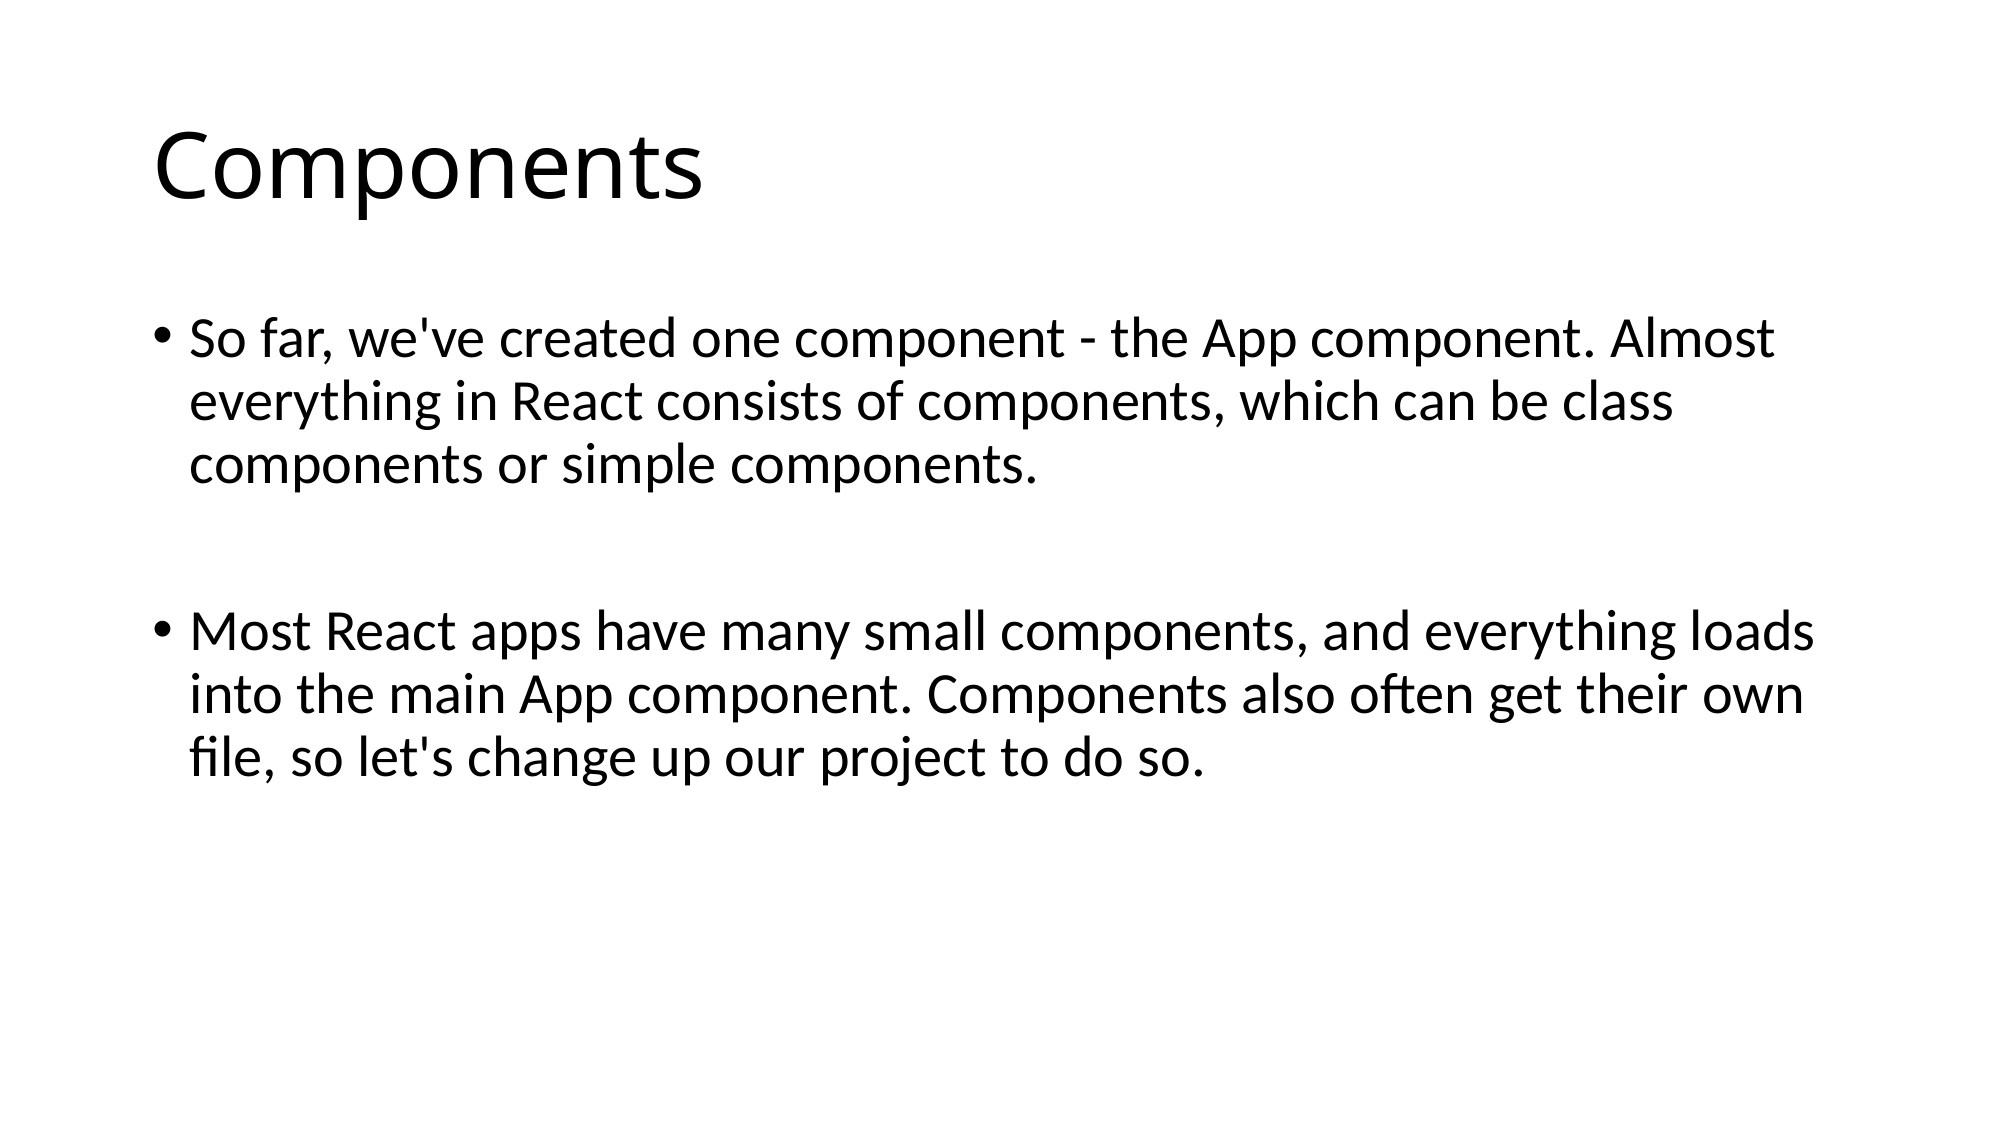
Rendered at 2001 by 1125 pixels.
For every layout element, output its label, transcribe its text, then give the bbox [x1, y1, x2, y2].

list So far, we've created one component - the App component. Almost everything in React consists of components, which can be class components or simple components. Most React apps have many small components, and everything loads into the main App component. Components also often get their own file, so let's change up our project to do so. [137, 299, 1863, 1014]
title Components [137, 59, 1863, 278]
